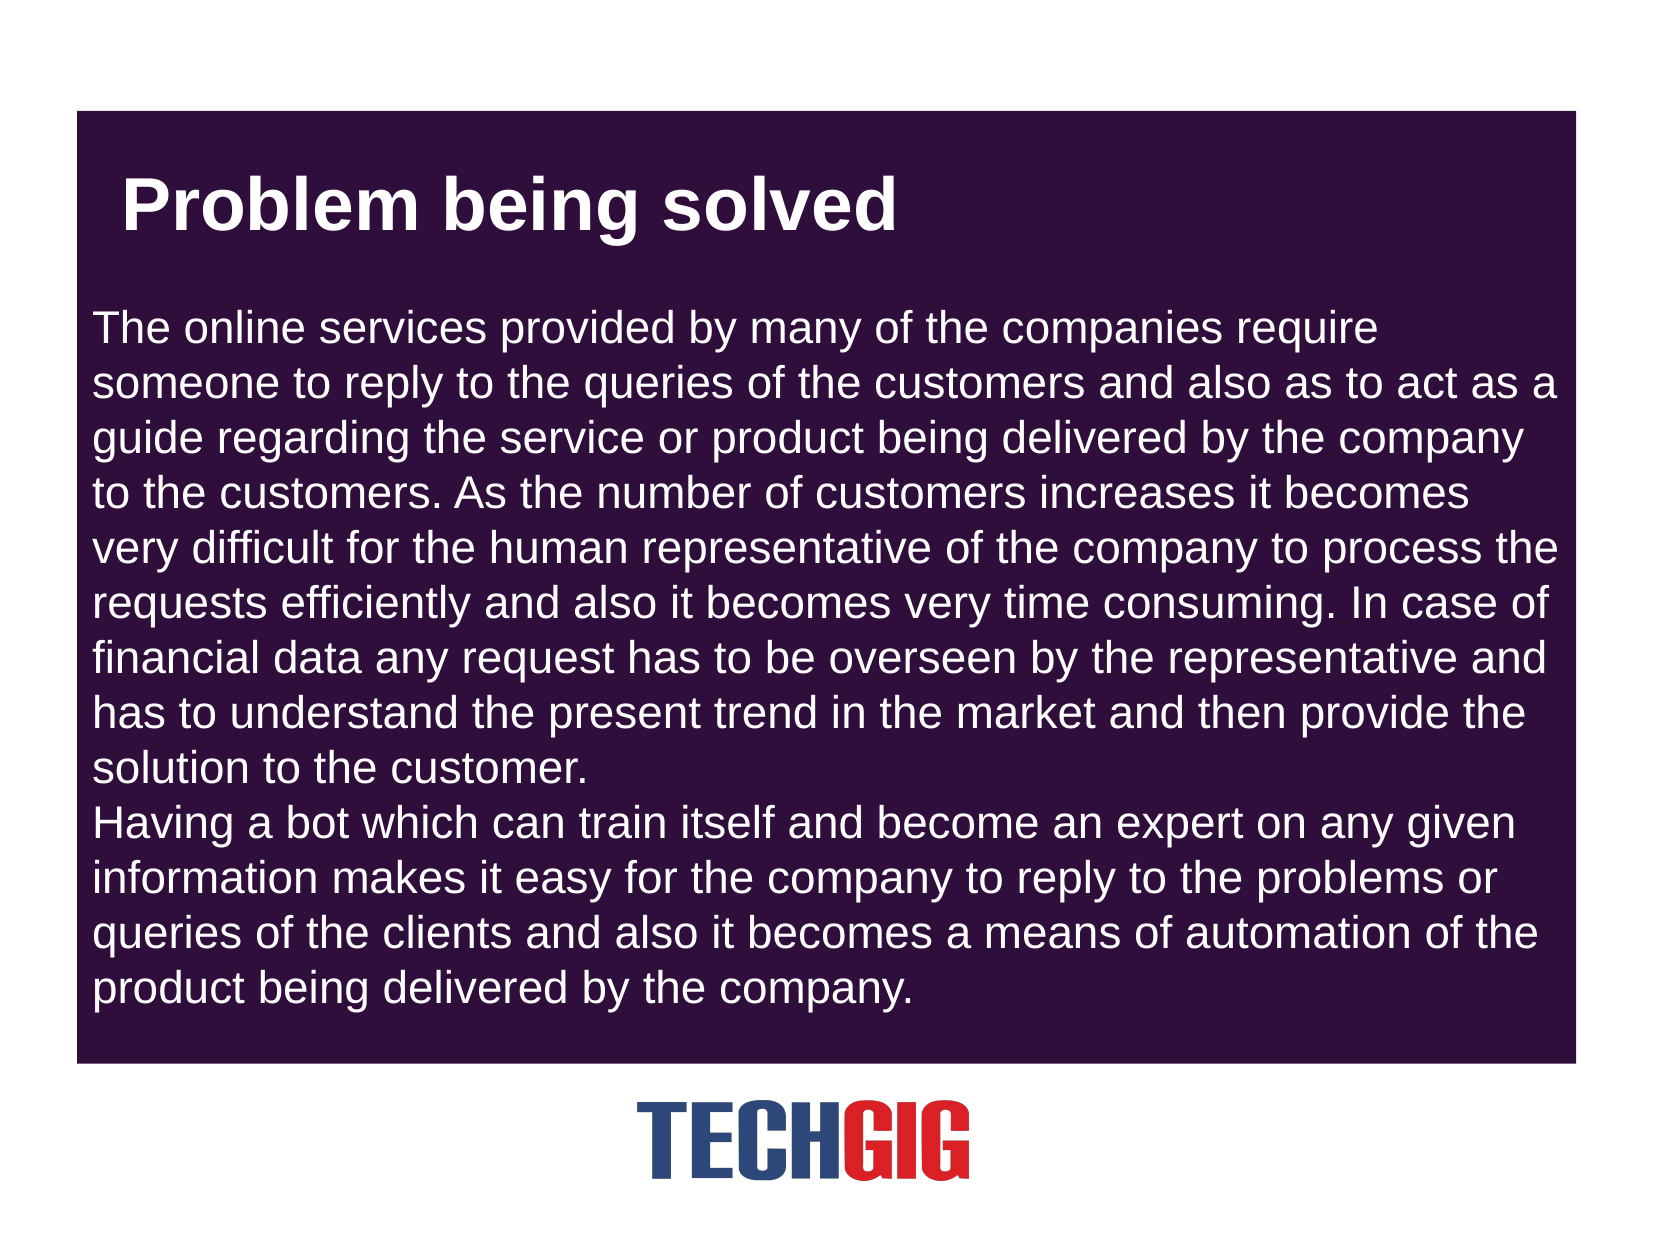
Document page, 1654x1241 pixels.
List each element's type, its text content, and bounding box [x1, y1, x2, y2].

text_box Problem being solved [106, 148, 1381, 342]
picture [637, 1100, 969, 1181]
text_box The online services provided by many of the companies require someone to reply to the queries of the customers and also as to act as a guide regarding the service or product being delivered by the company to the customers. As the number of customers increases it becomes very difficult for the human representative of the company to process the requests efficiently and also it becomes very time consuming. In case of financial data any request has to be overseen by the representative and has to understand the present trend in the market and then provide the solution to the customer. Having a bot which can train itself and become an expert on any given information makes it easy for the company to reply to the problems or queries of the clients and also it becomes a means of automation of the product being delivered by the company. [77, 110, 1577, 1064]
